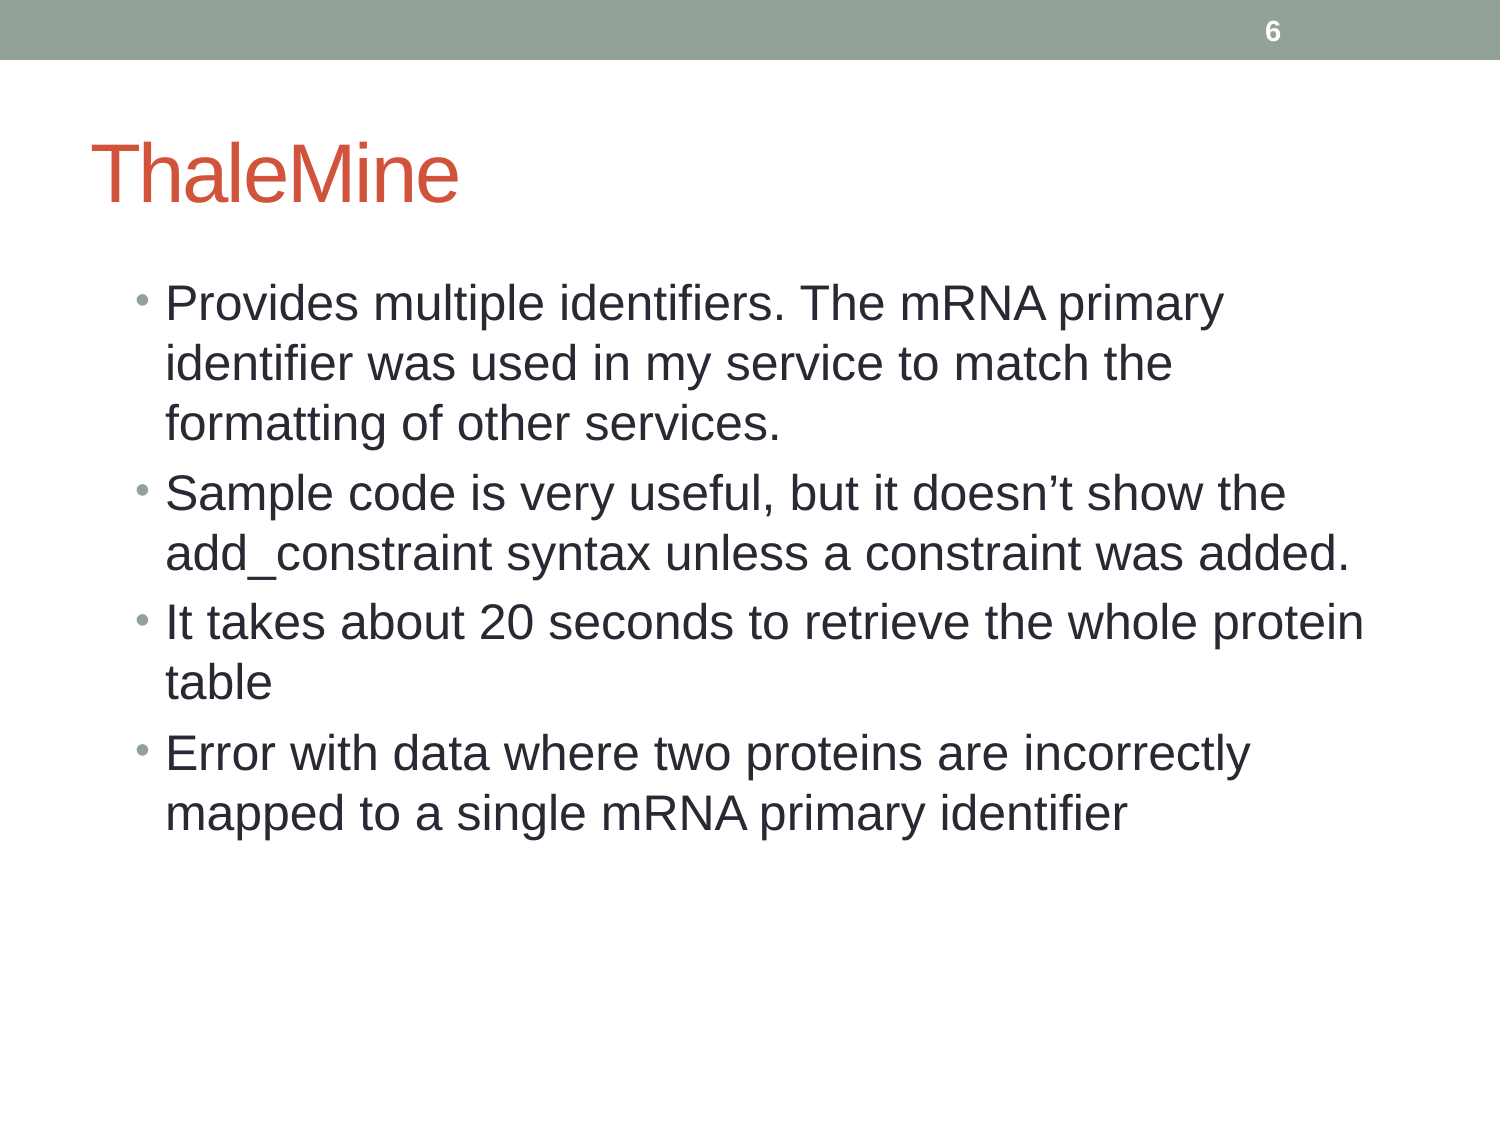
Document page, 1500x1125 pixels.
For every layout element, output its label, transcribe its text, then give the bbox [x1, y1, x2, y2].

title ThaleMine [75, 87, 1425, 250]
slide_number 6 [1250, 3, 1425, 57]
list Provides multiple identifiers. The mRNA primary identifier was used in my service to match the formatting of other services. Sample code is very useful, but it doesn’t show the add_constraint syntax unless a constraint was added. It takes about 20 seconds to retrieve the whole protein table Error with data where two proteins are incorrectly mapped to a single mRNA primary identifier [75, 262, 1425, 1063]
